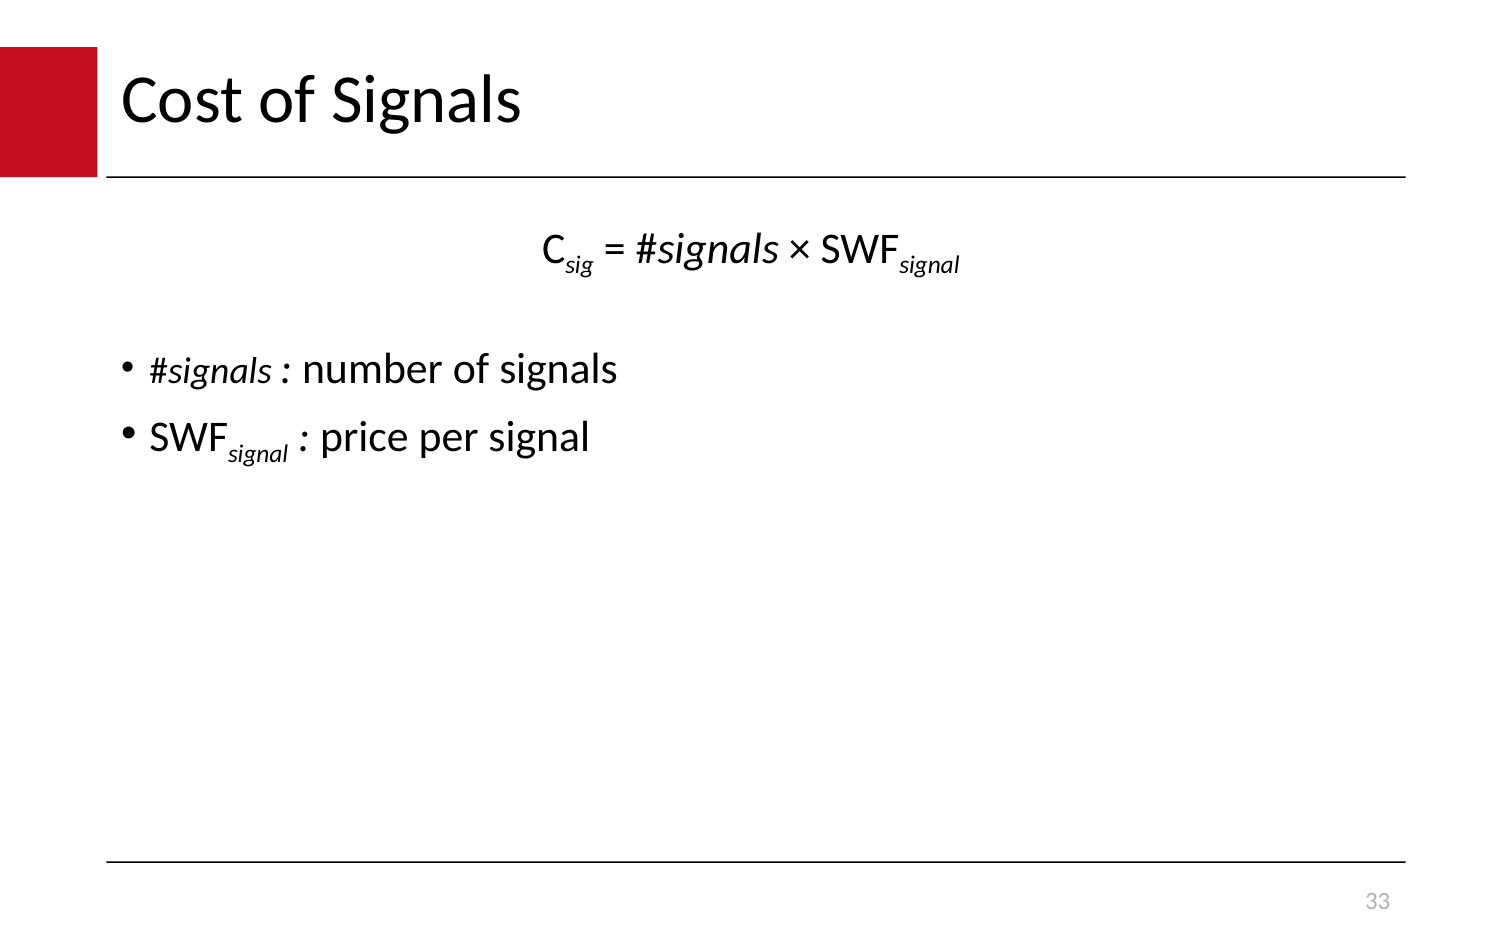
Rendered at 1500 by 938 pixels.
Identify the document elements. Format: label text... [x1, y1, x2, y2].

title Cost of Signals [106, 47, 1406, 154]
slide_number 33 [1101, 880, 1406, 918]
list Csig = #signals × SWFsignal #signals : number of signals SWFsignal : price per signal [106, 212, 1406, 844]
